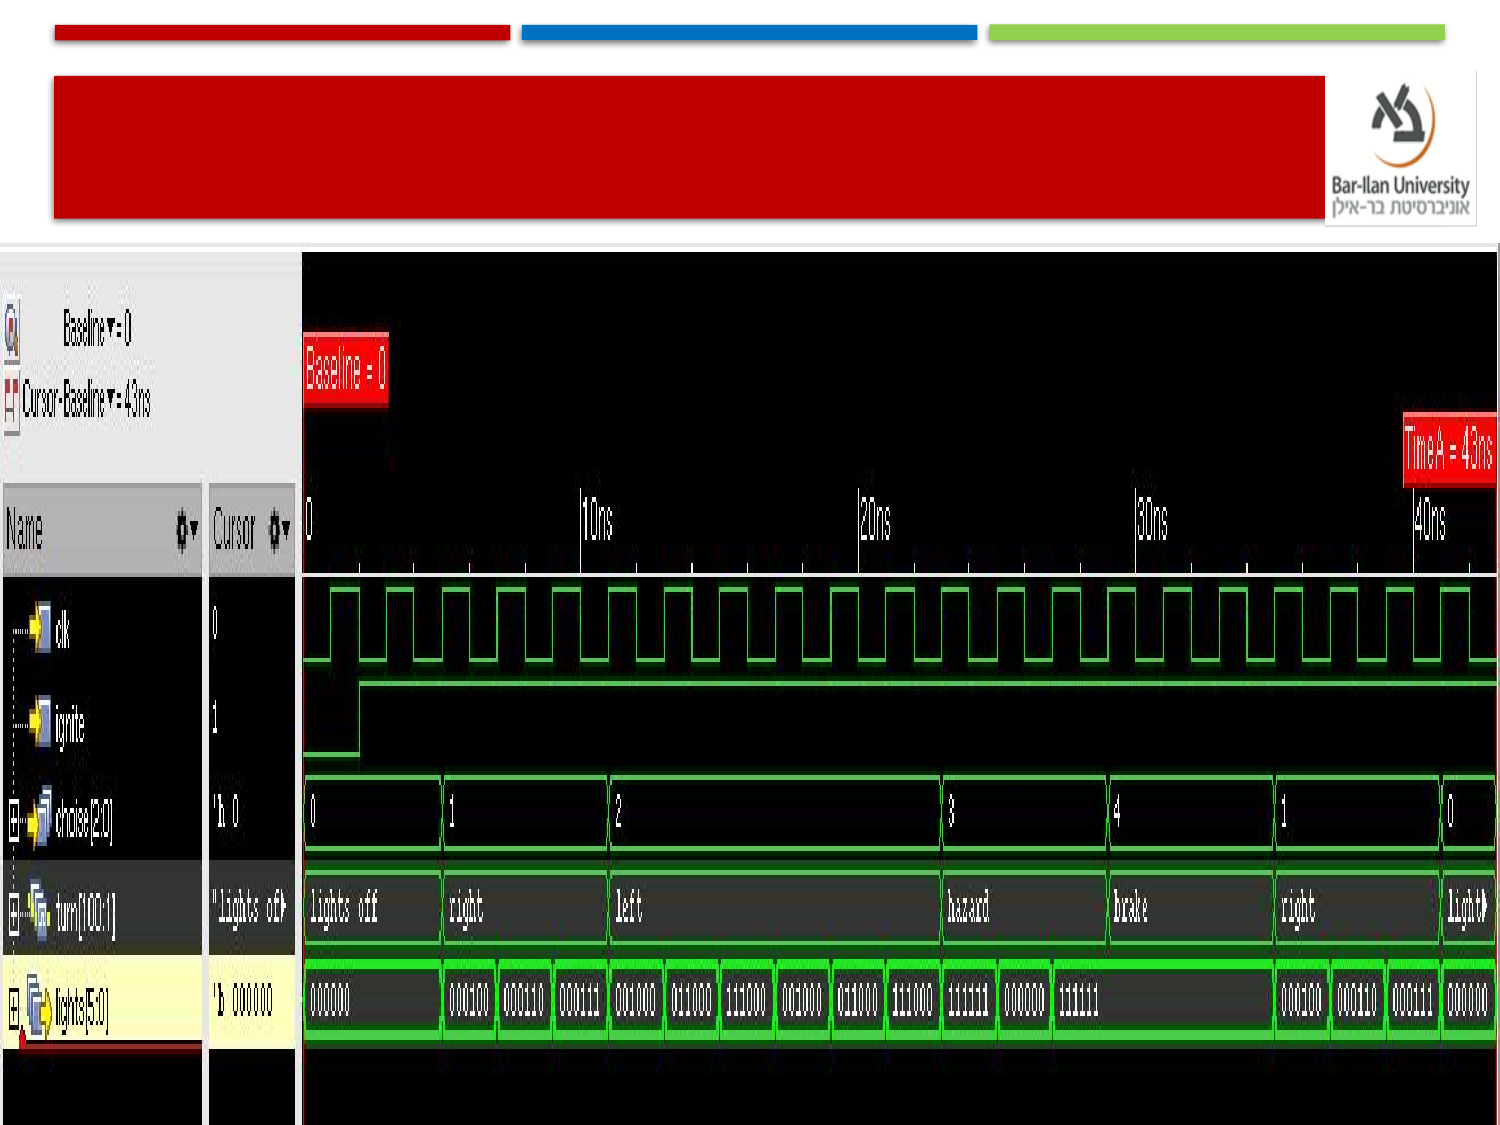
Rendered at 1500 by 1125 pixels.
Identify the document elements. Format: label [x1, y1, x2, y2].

picture [1325, 71, 1478, 228]
list [0, 242, 1500, 1125]
